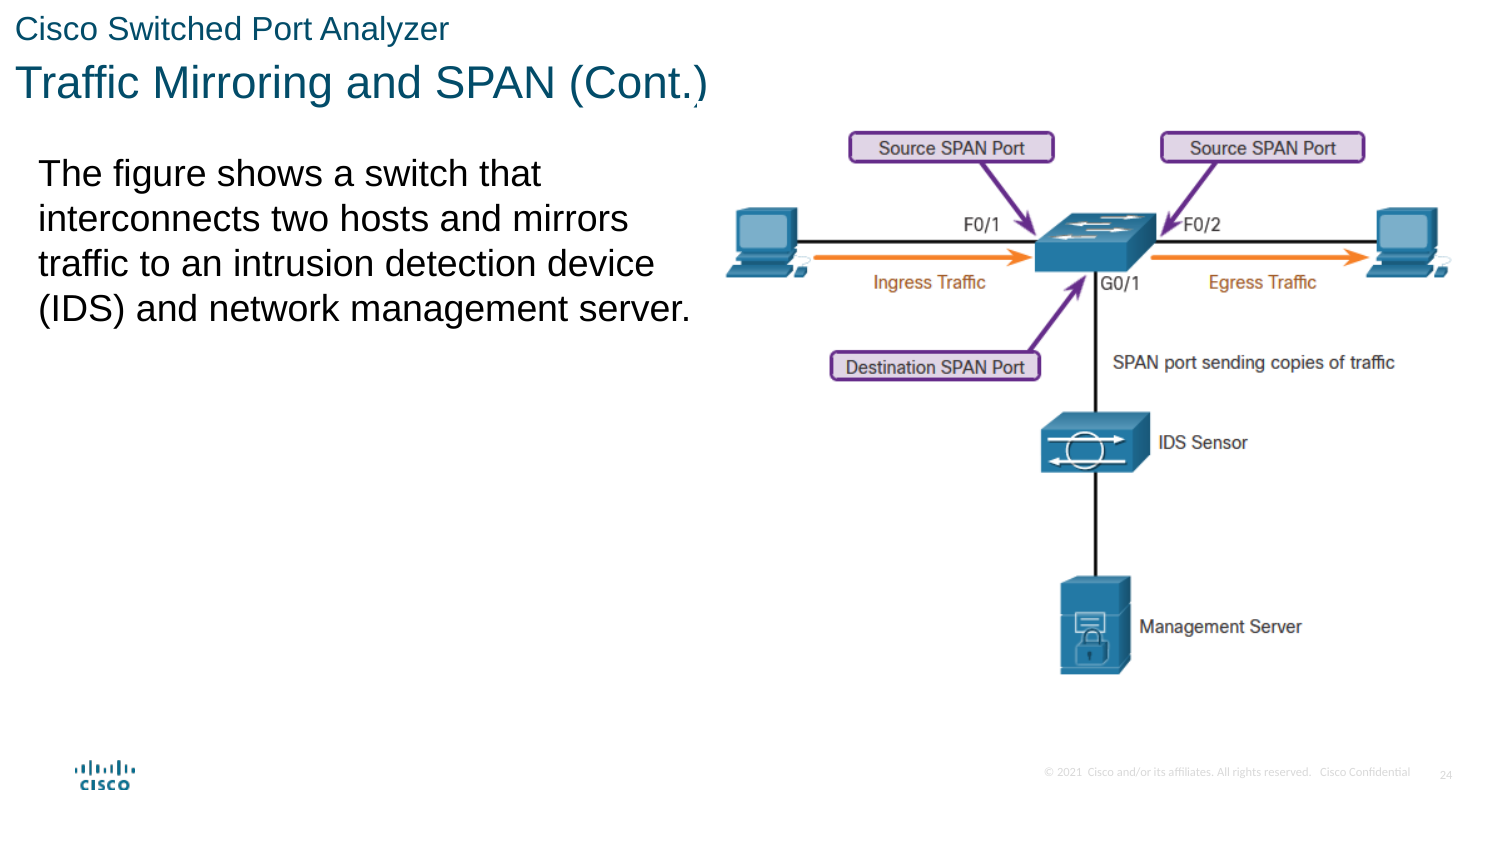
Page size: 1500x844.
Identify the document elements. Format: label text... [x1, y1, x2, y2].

list Cisco Switched Port Analyzer [0, 0, 1500, 45]
slide_number <number> [1425, 759, 1500, 797]
picture [75, 759, 135, 790]
list Traffic Mirroring and SPAN (Cont.) [0, 45, 1500, 195]
picture [697, 101, 1482, 702]
text_box The figure shows a switch that interconnects two hosts and mirrors traffic to an intrusion detection device (IDS) and network management server. [23, 141, 692, 337]
